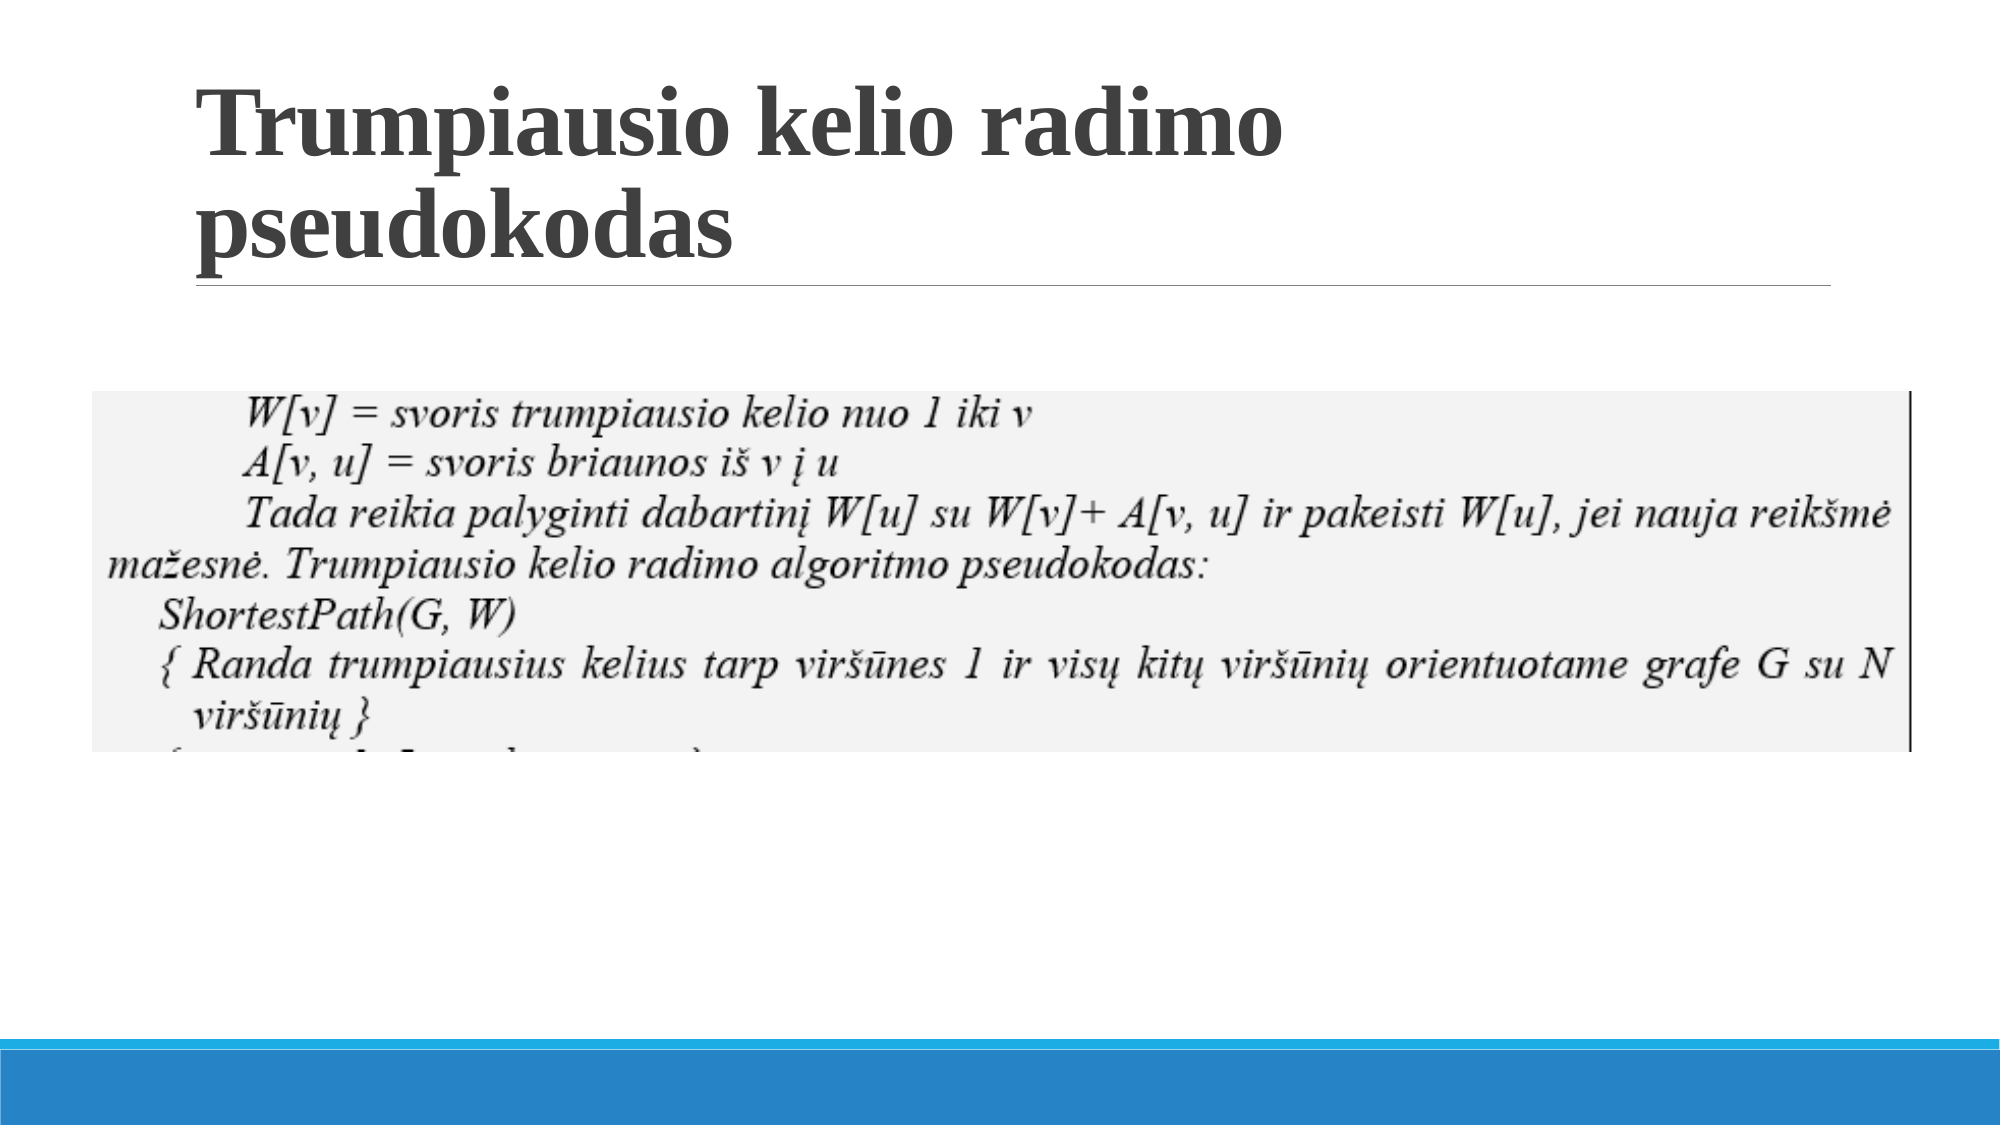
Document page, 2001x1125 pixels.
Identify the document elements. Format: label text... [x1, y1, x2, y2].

title Trumpiausio kelio radimo pseudokodas [180, 47, 1830, 285]
picture [92, 391, 1918, 753]
